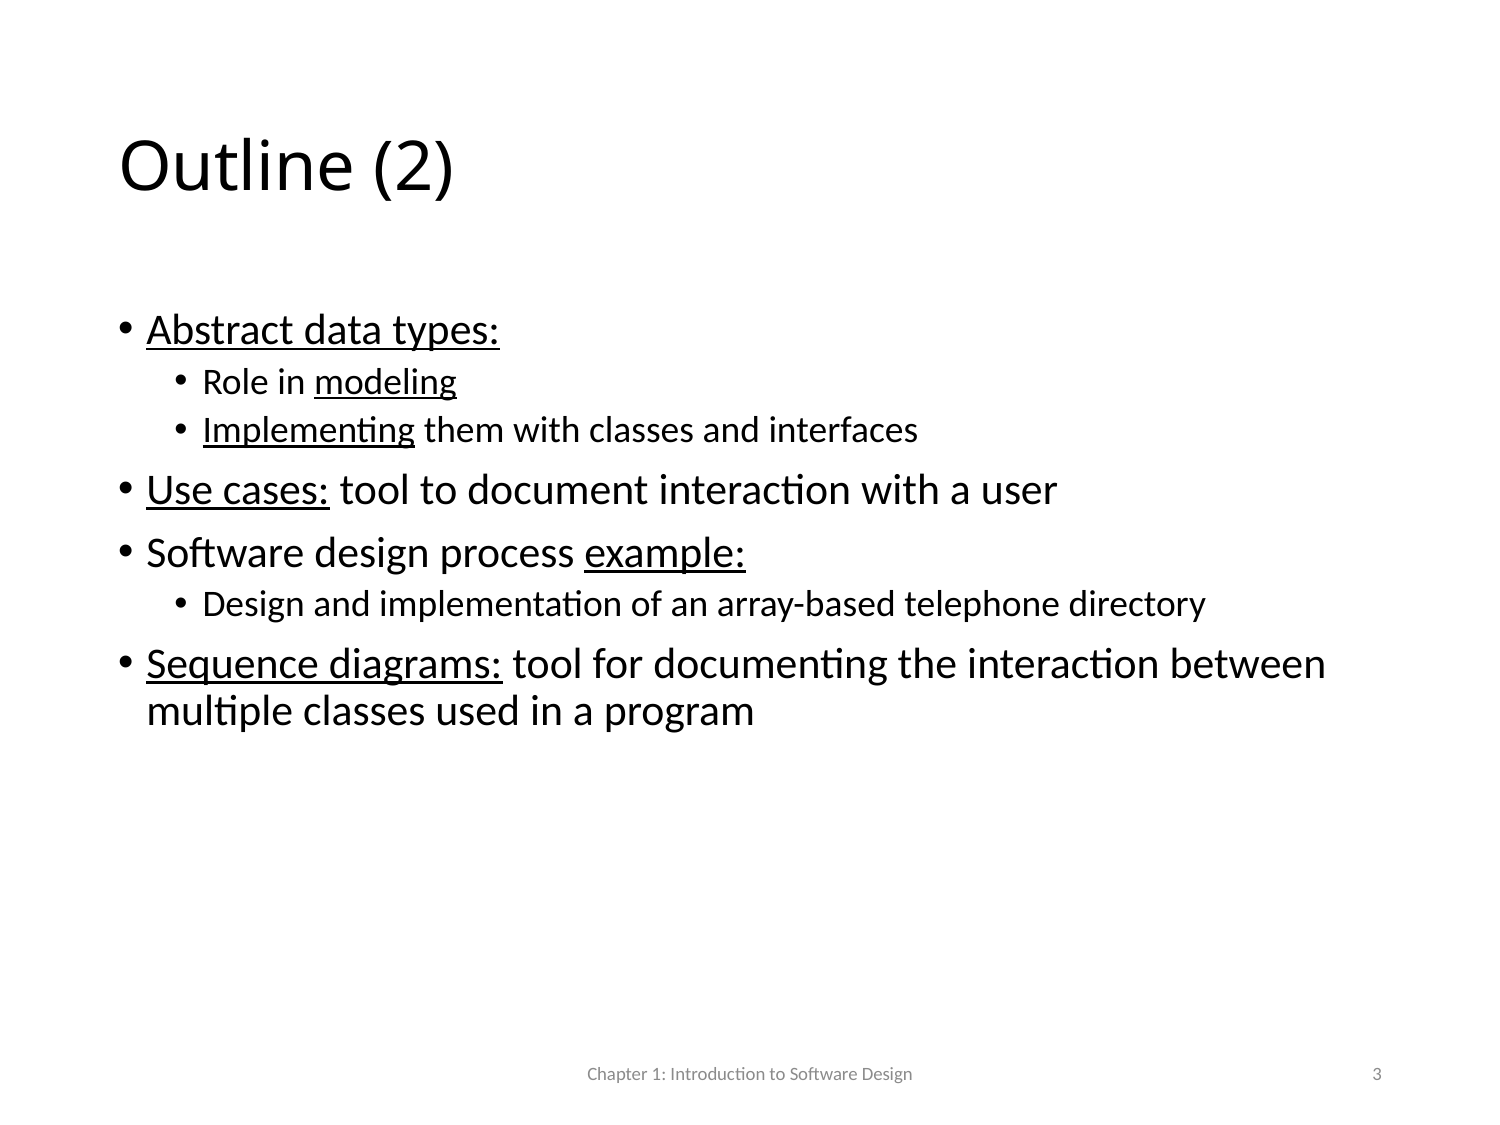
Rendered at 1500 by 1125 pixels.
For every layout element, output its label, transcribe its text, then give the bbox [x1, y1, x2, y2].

slide_number 3 [1059, 1042, 1397, 1103]
title Outline (2) [103, 59, 1397, 278]
list Abstract data types: Role in modeling Implementing them with classes and interfaces Use cases: tool to document interaction with a user Software design process example: Design and implementation of an array-based telephone directory Sequence diagrams: tool for documenting the interaction between multiple classes used in a program [103, 299, 1397, 1014]
footer Chapter 1: Introduction to Software Design [496, 1042, 1004, 1103]
